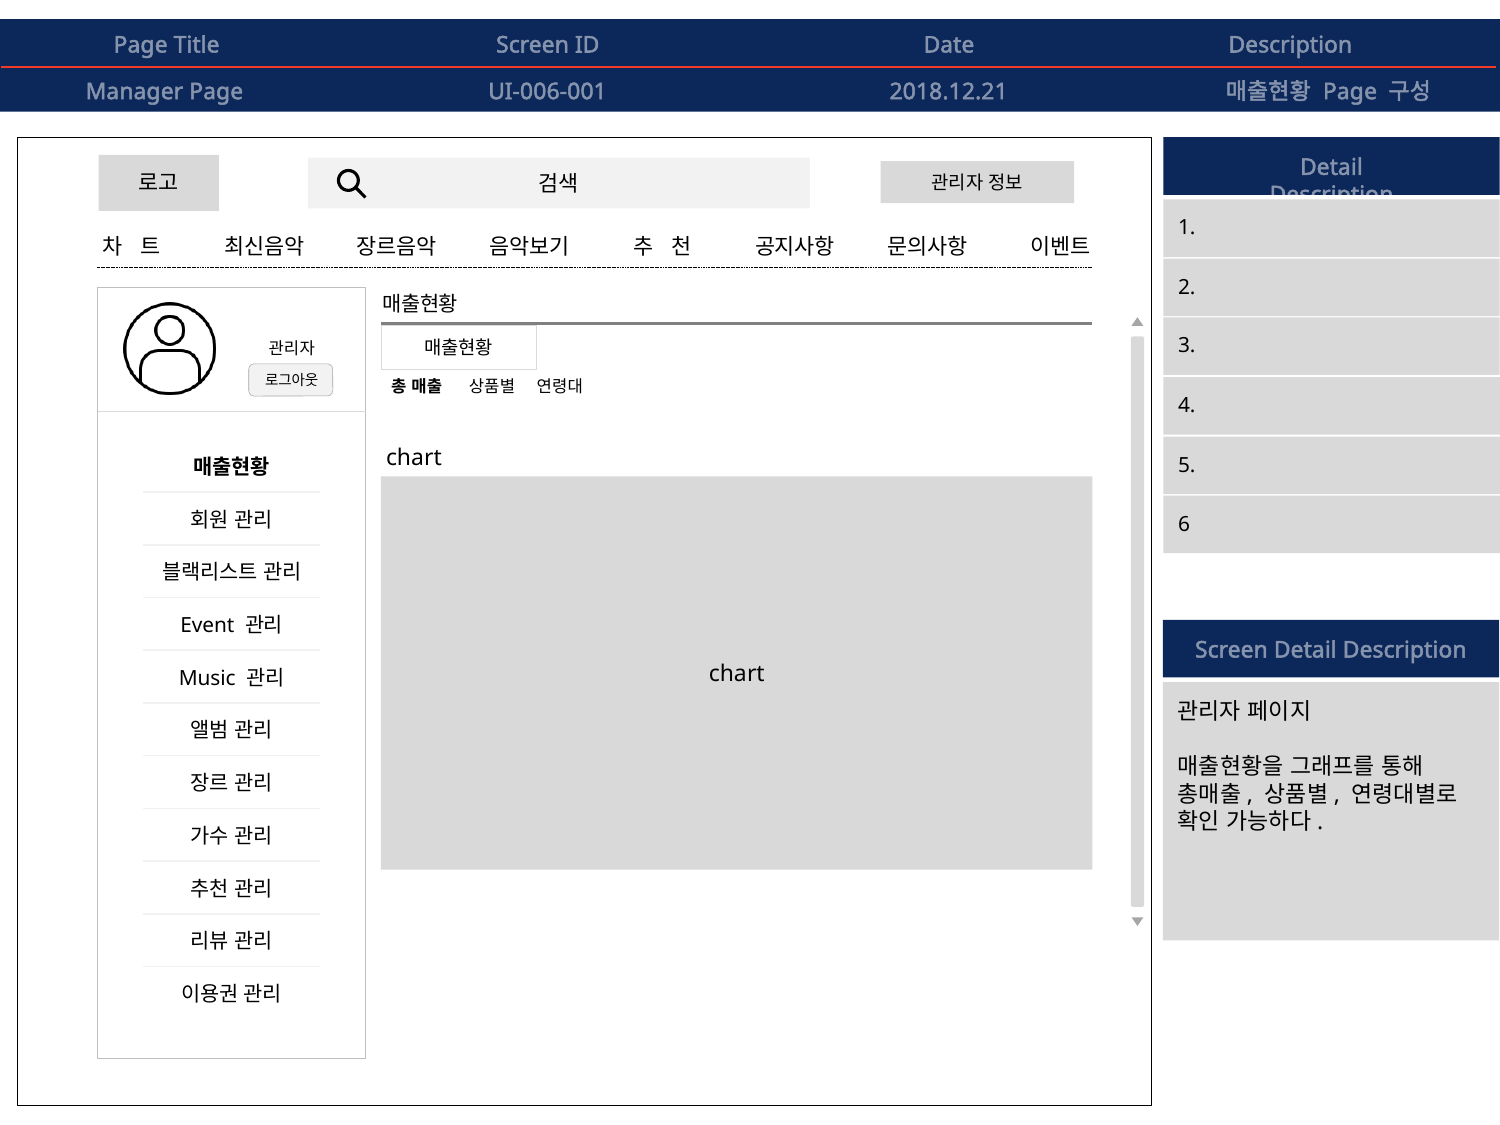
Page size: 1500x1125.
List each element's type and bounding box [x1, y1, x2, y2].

text_box [1163, 436, 1500, 554]
text_box [1161, 680, 1500, 943]
text_box [16, 135, 1500, 1108]
text_box [1163, 136, 1500, 196]
text_box [0, 17, 1500, 114]
text_box [1162, 619, 1500, 678]
